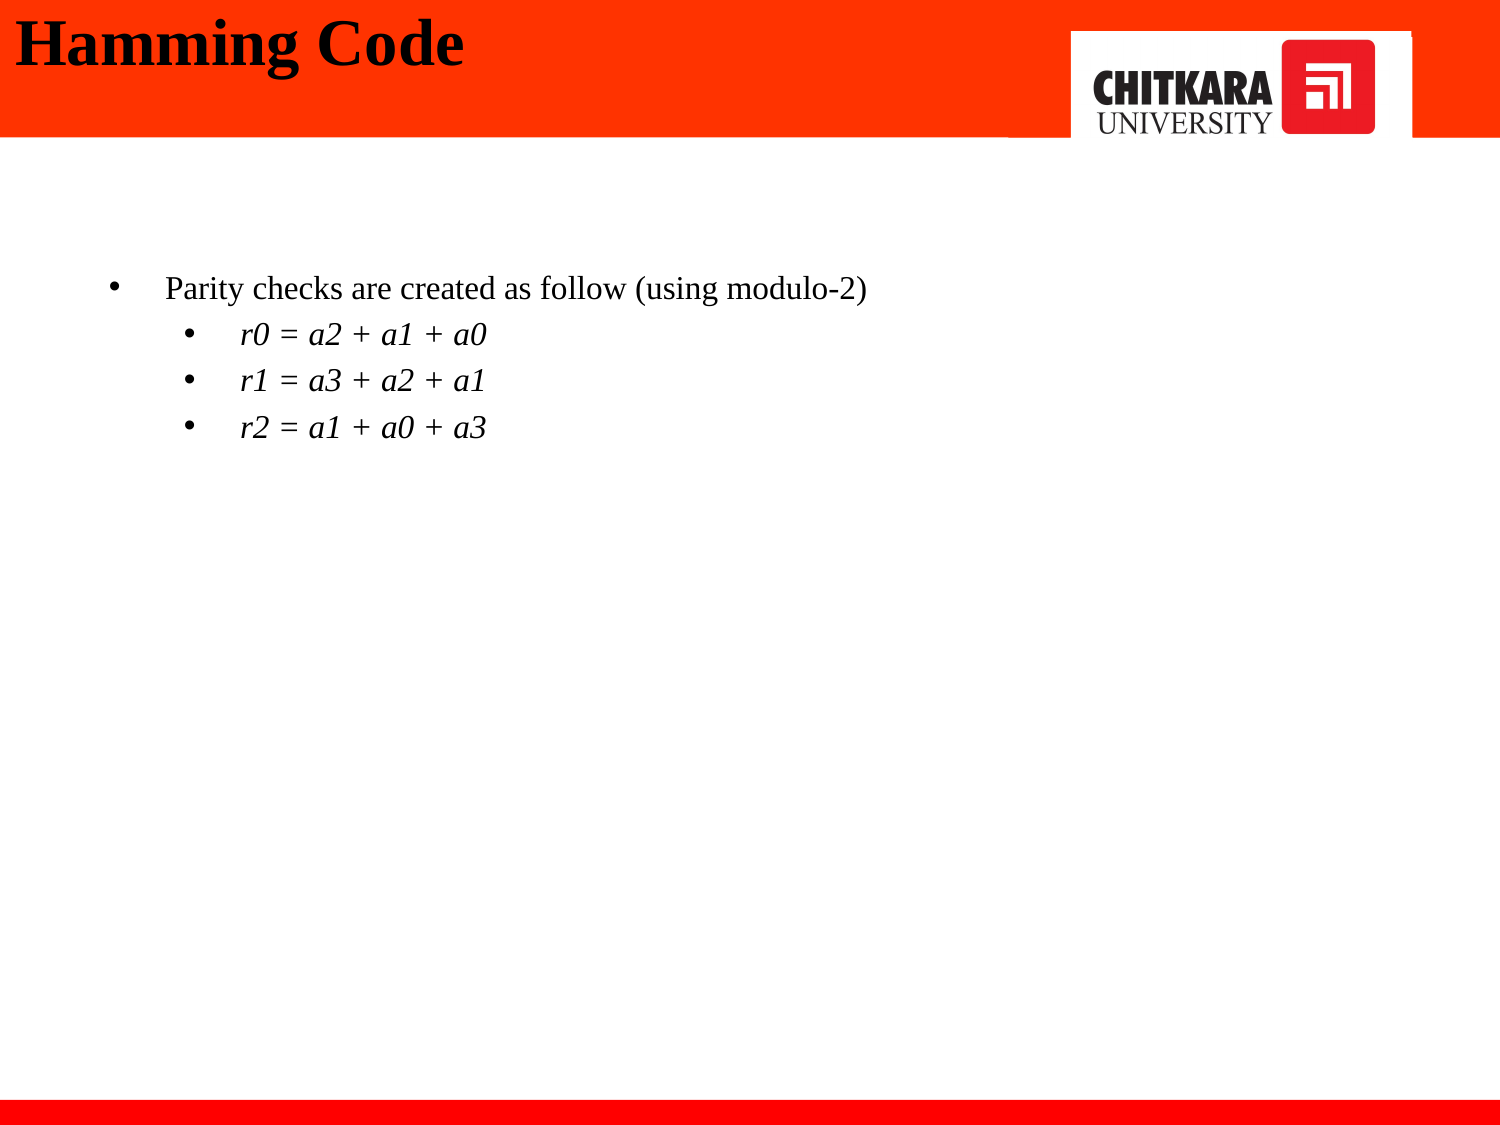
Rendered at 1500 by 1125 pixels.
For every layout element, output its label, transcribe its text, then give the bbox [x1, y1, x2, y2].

title Hamming Code [0, 0, 900, 150]
picture [1074, 37, 1390, 138]
list Parity checks are created as follow (using modulo-2) r0 = a2 + a1 + a0 r1 = a3 + a2 + a1 r2 = a1 + a0 + a3 [75, 263, 1425, 916]
